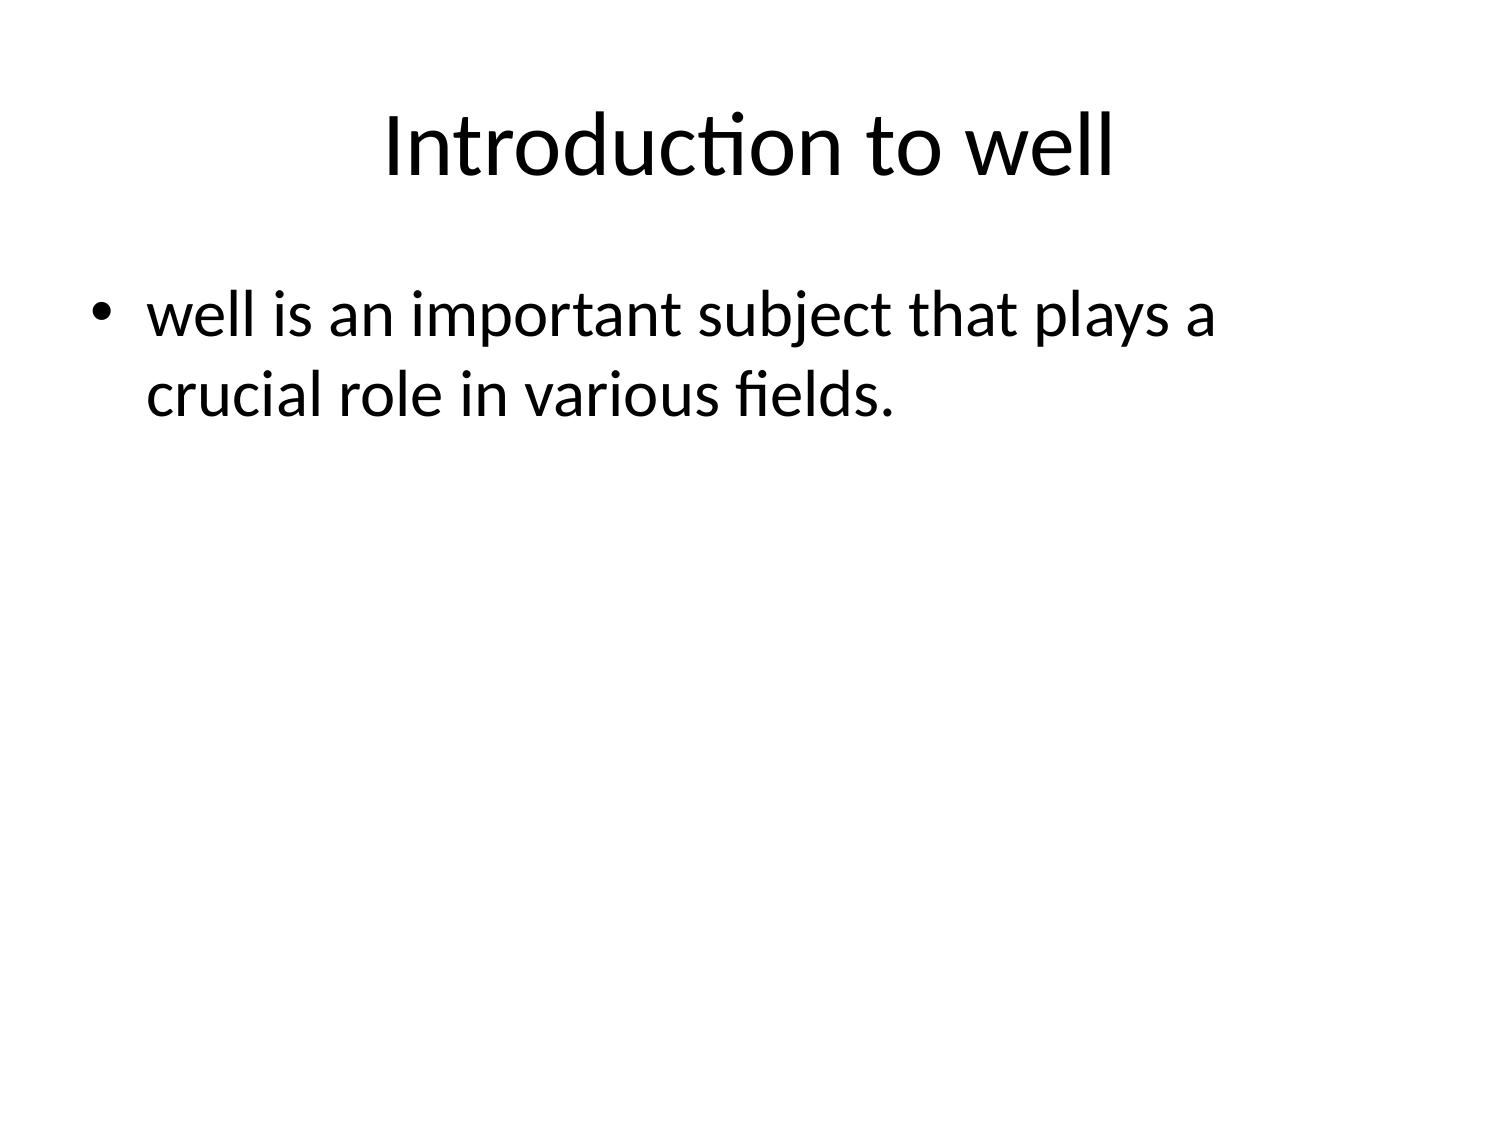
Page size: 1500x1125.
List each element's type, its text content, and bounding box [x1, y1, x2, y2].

list well is an important subject that plays a crucial role in various fields. [75, 262, 1425, 1005]
title Introduction to well [75, 45, 1425, 233]
